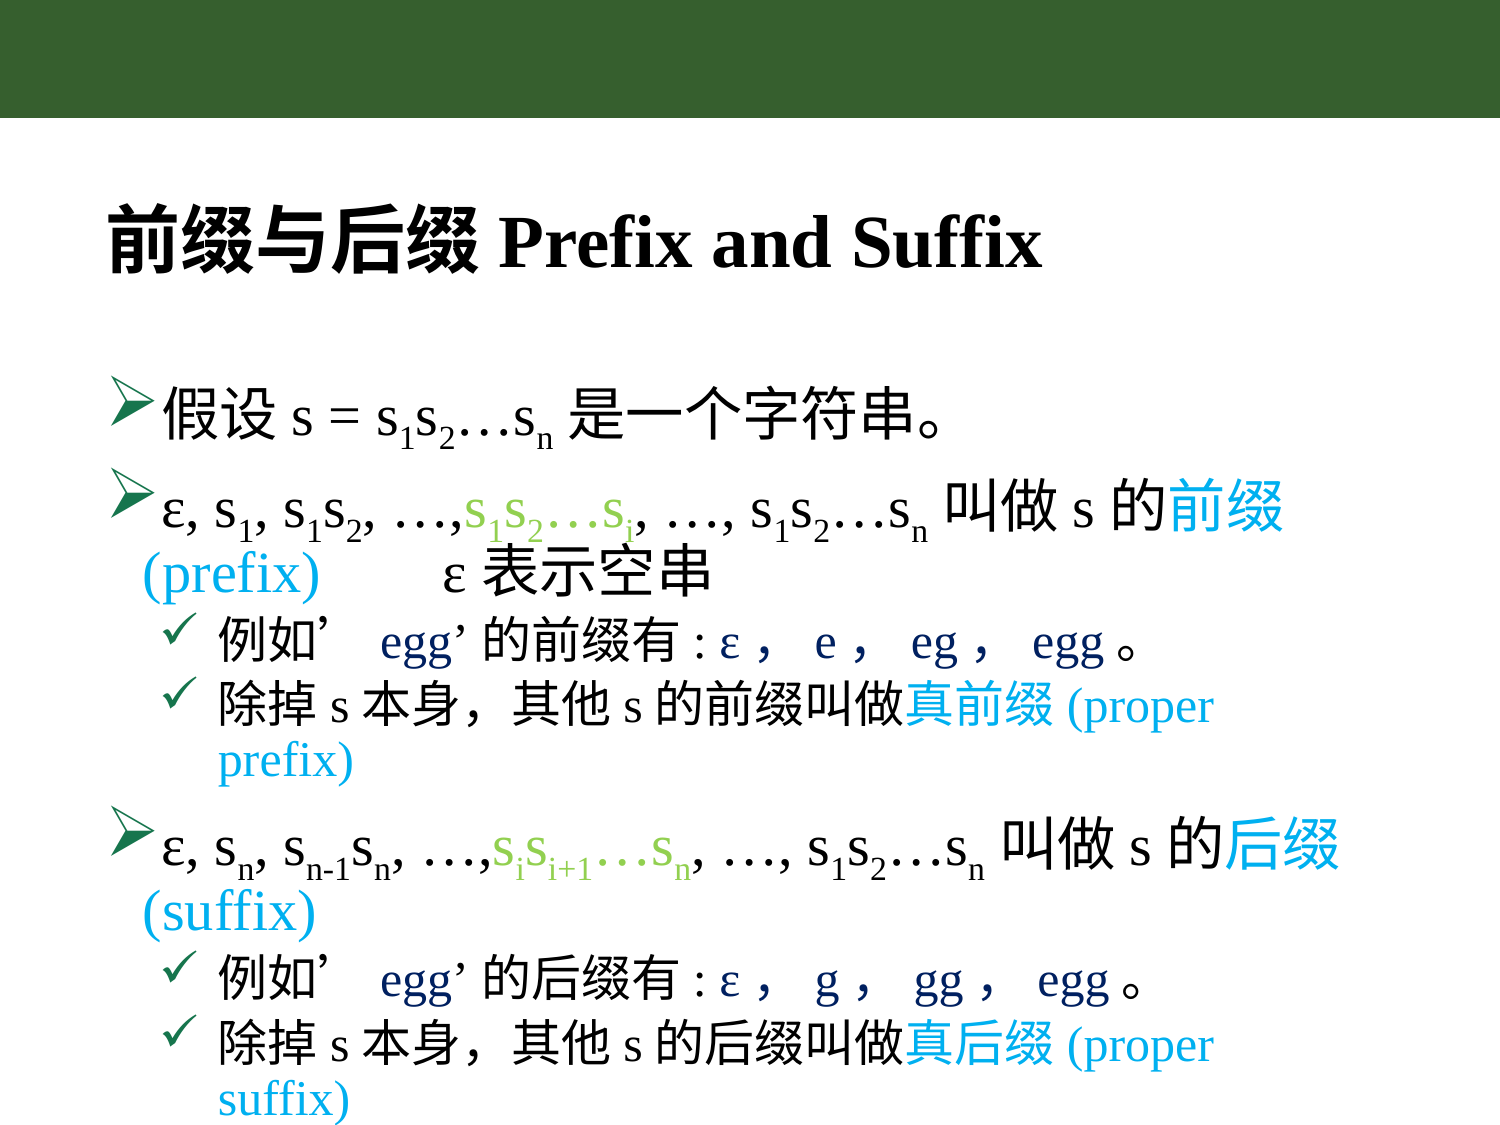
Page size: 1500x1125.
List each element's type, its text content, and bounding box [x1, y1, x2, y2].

text_box 假设s = s1s2…sn是一个字符串。 ε, s1, s1s2, …,s1s2…si, …, s1s2…sn叫做s的前缀 (prefix) ε表示空串 例如’egg’的前缀有: ε，e，eg，egg。 除掉s本身，其他s的前缀叫做真前缀(proper prefix) ε, sn, sn-1sn, …,sisi+1…sn, …, s1s2…sn叫做s的后缀(suffix) 例如’egg’的后缀有: ε，g，gg，egg。 除掉s本身，其他s的后缀叫做真后缀(proper suffix) [90, 370, 1366, 1046]
title 前缀与后缀Prefix and Suffix [90, 149, 1366, 338]
